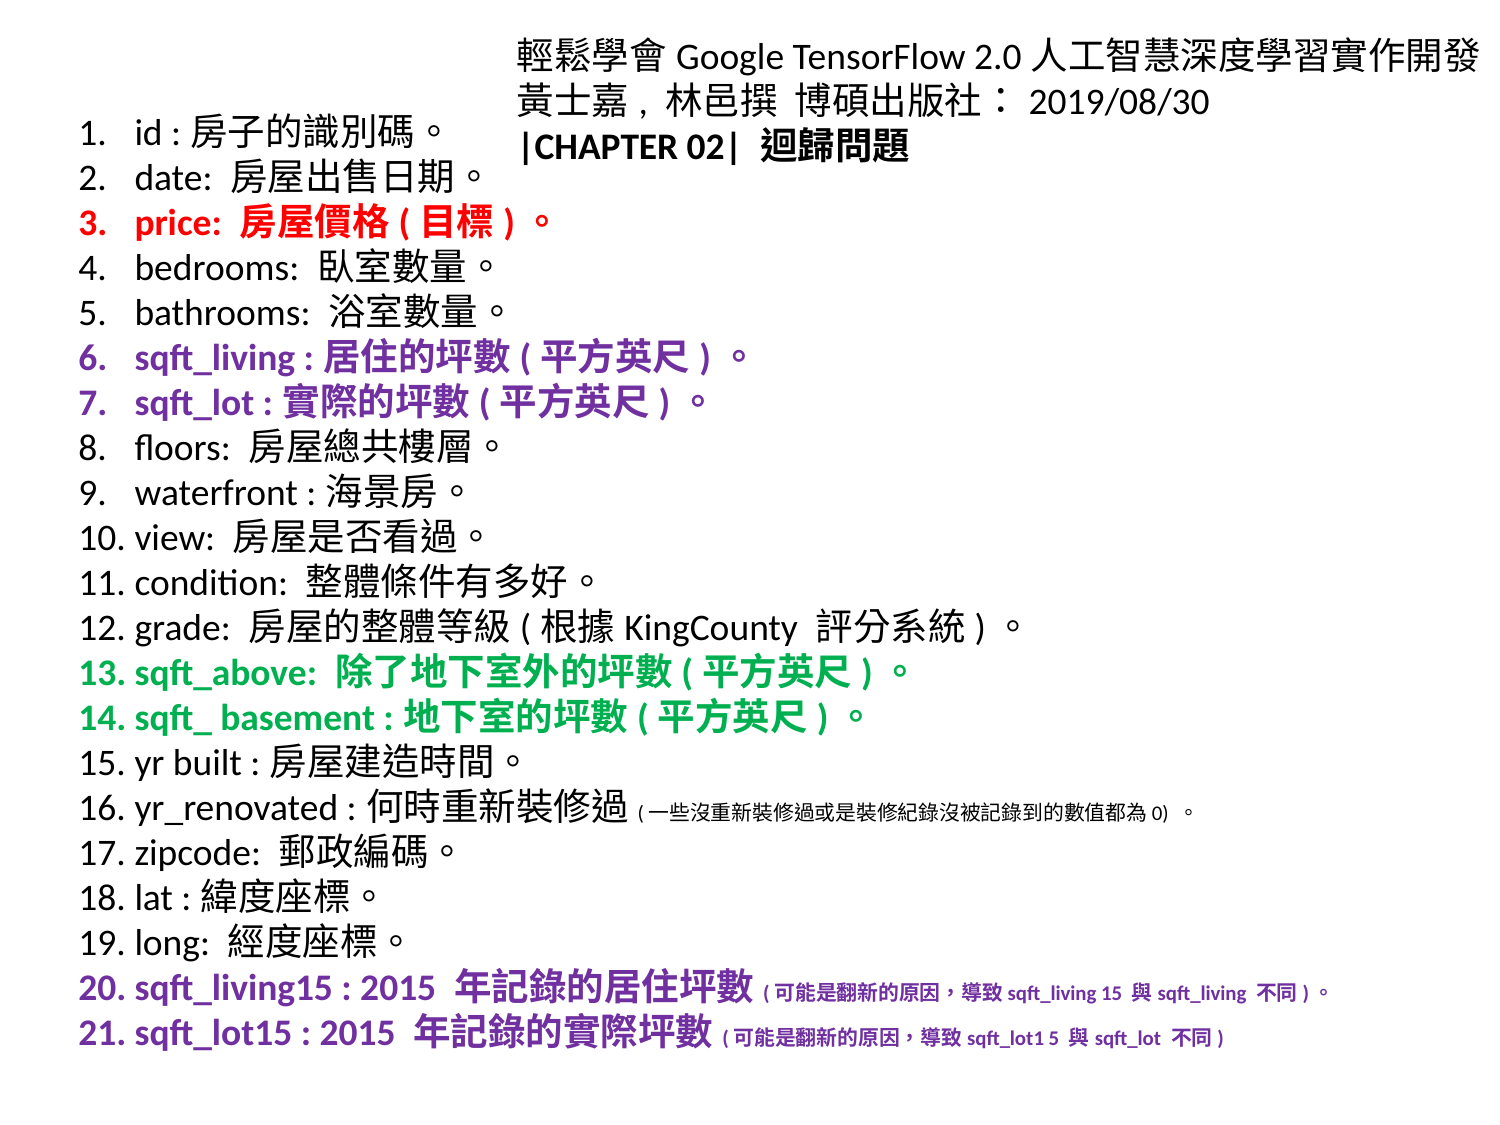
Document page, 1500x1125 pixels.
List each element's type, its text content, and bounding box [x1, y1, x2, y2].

text_box id :房子的識別碼。 date: 房屋出售日期。 price: 房屋價格(目標)。 bedrooms: 臥室數量。 bathrooms: 浴室數量。 sqft_living :居住的坪數(平方英尺)。 sqft_lot :實際的坪數(平方英尺)。 floors: 房屋總共樓層。 waterfront :海景房。 view: 房屋是否看過。 condition: 整體條件有多好。 grade: 房屋的整體等級(根據KingCounty 評分系統)。 sqft_above: 除了地下室外的坪數(平方英尺)。 sqft_ basement :地下室的坪數(平方英尺)。 yr built :房屋建造時間。 yr_renovated :何時重新裝修過(一些沒重新裝修過或是裝修紀錄沒被記錄到的數值都為0) 。 zipcode: 郵政編碼。 lat :緯度座標。 long: 經度座標。 sqft_living15 : 2015 年記錄的居住坪數(可能是翻新的原因，導致sqft_living 15 與sqft_living 不同)。 sqft_lot15 : 2015 年記錄的實際坪數(可能是翻新的原因，導致sqft_lot1 5 與sqft_lot 不同) [63, 100, 1378, 1061]
text_box 輕鬆學會Google TensorFlow 2.0人工智慧深度學習實作開發 黃士嘉, 林邑撰 博碩出版社：2019/08/30 |CHAPTER 02| 迴歸問題 [502, 24, 1500, 175]
